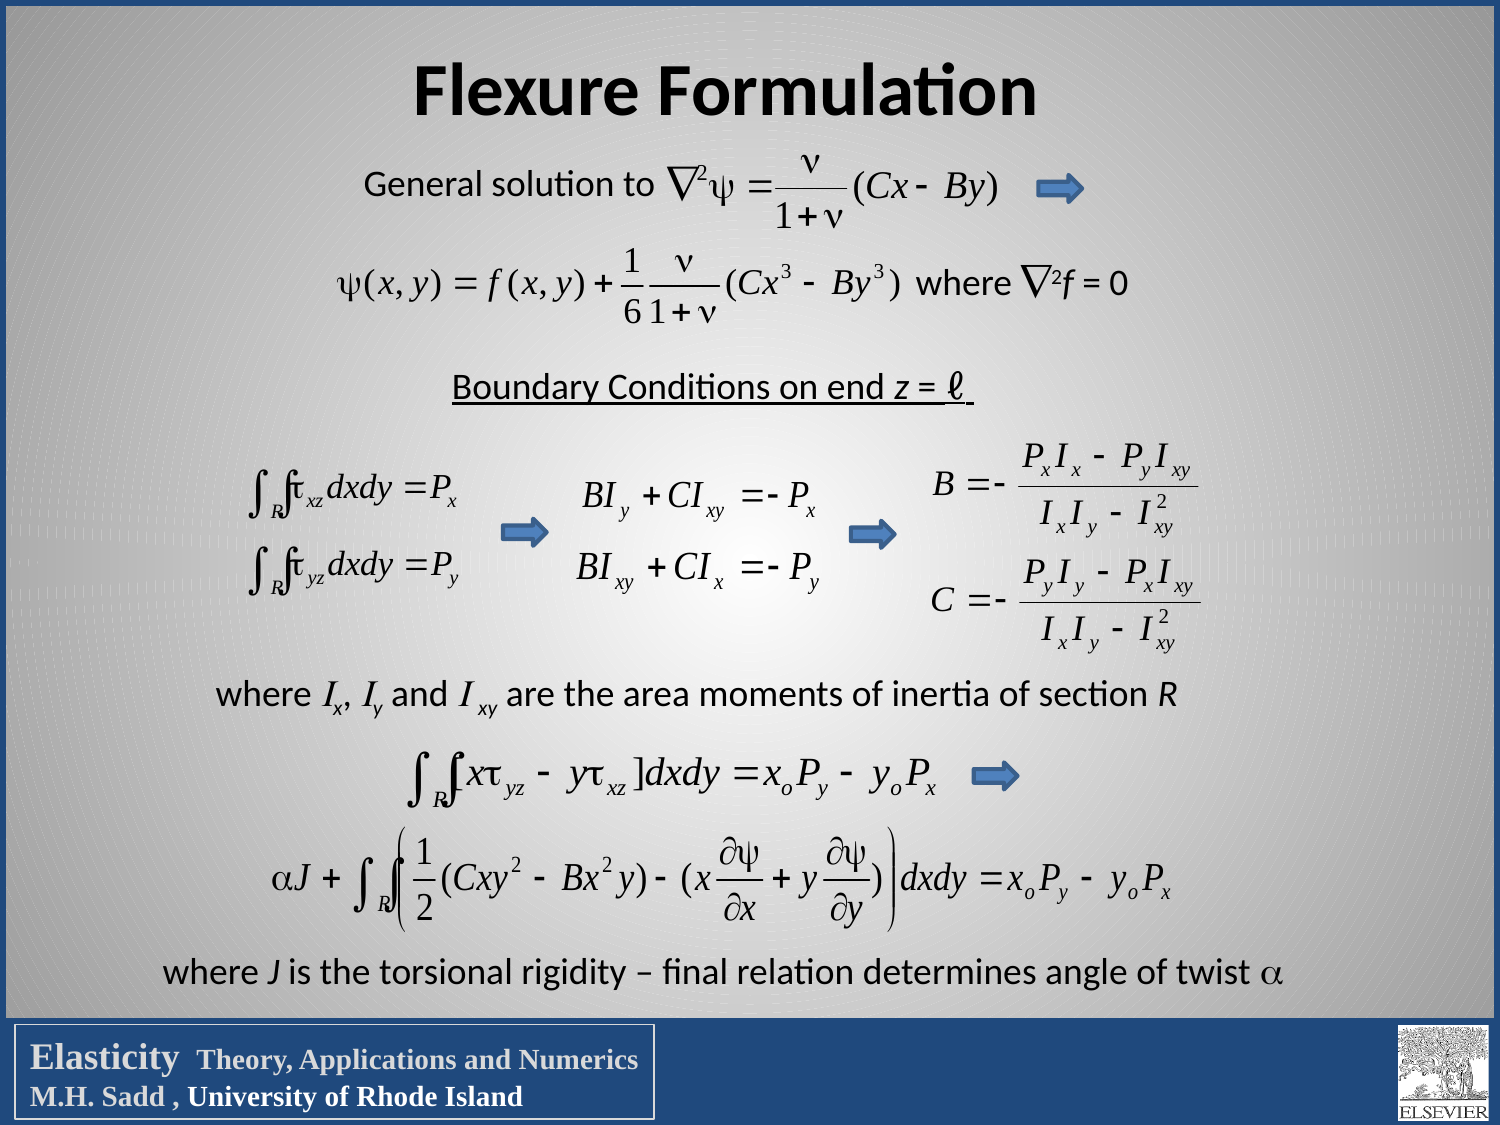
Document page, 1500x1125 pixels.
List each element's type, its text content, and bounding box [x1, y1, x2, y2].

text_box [569, 539, 827, 603]
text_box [394, 738, 943, 823]
text_box [0, 1018, 1500, 1125]
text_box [236, 455, 469, 608]
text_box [331, 237, 916, 332]
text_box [575, 469, 822, 531]
picture [1397, 1025, 1489, 1121]
text_box Elasticity Theory, Applications and Numerics M.H. Sadd , University of Rhode Island [15, 1024, 655, 1120]
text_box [662, 136, 1006, 238]
text_box [0, 0, 1500, 1018]
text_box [925, 432, 1208, 661]
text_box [266, 820, 1179, 940]
